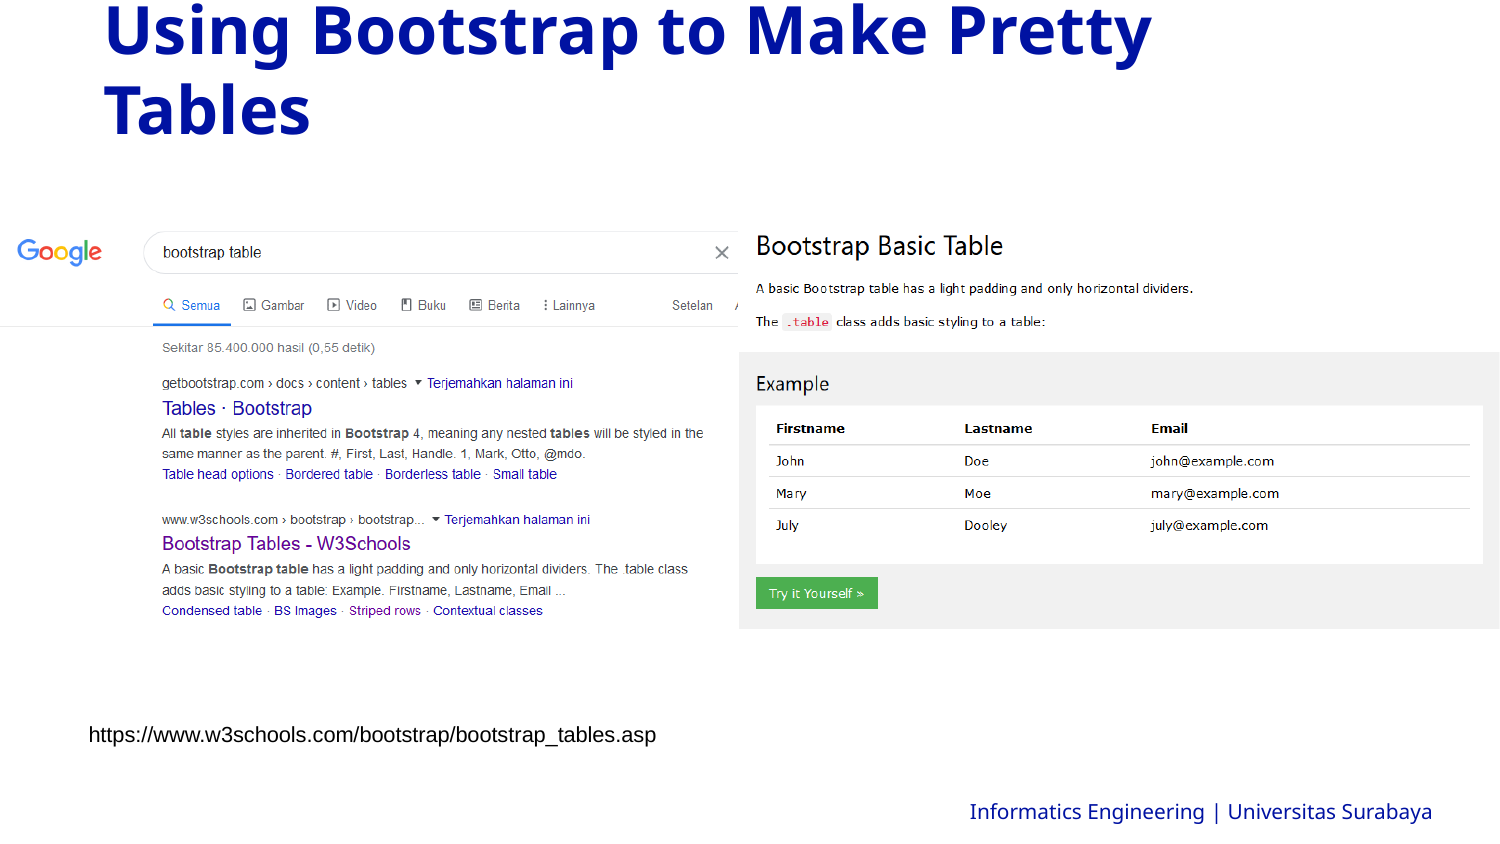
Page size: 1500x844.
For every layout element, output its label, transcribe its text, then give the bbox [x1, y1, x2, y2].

text_box Informatics Engineering | Universitas Surabaya [953, 791, 1448, 828]
picture [0, 217, 1500, 630]
title Using Bootstrap to Make Pretty Tables [88, 12, 1330, 163]
text_box https://www.w3schools.com/bootstrap/bootstrap_tables.asp [73, 713, 824, 755]
